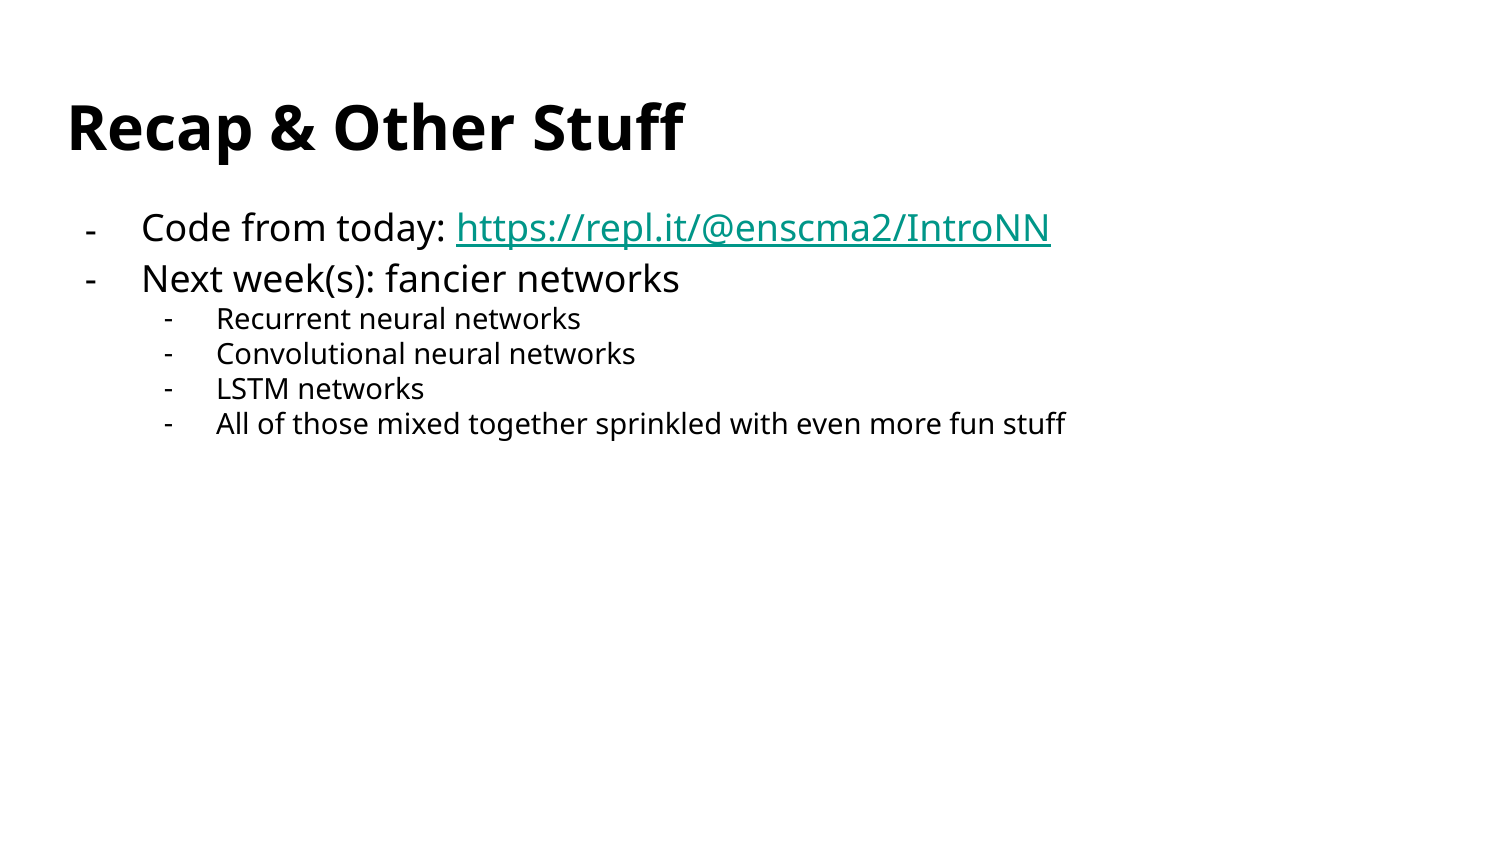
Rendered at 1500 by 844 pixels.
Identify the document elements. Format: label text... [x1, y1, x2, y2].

list Code from today: https://repl.it/@enscma2/IntroNN Next week(s): fancier networks Recurrent neural networks Convolutional neural networks LSTM networks All of those mixed together sprinkled with even more fun stuff [51, 189, 1449, 785]
title Recap & Other Stuff [51, 72, 1449, 176]
